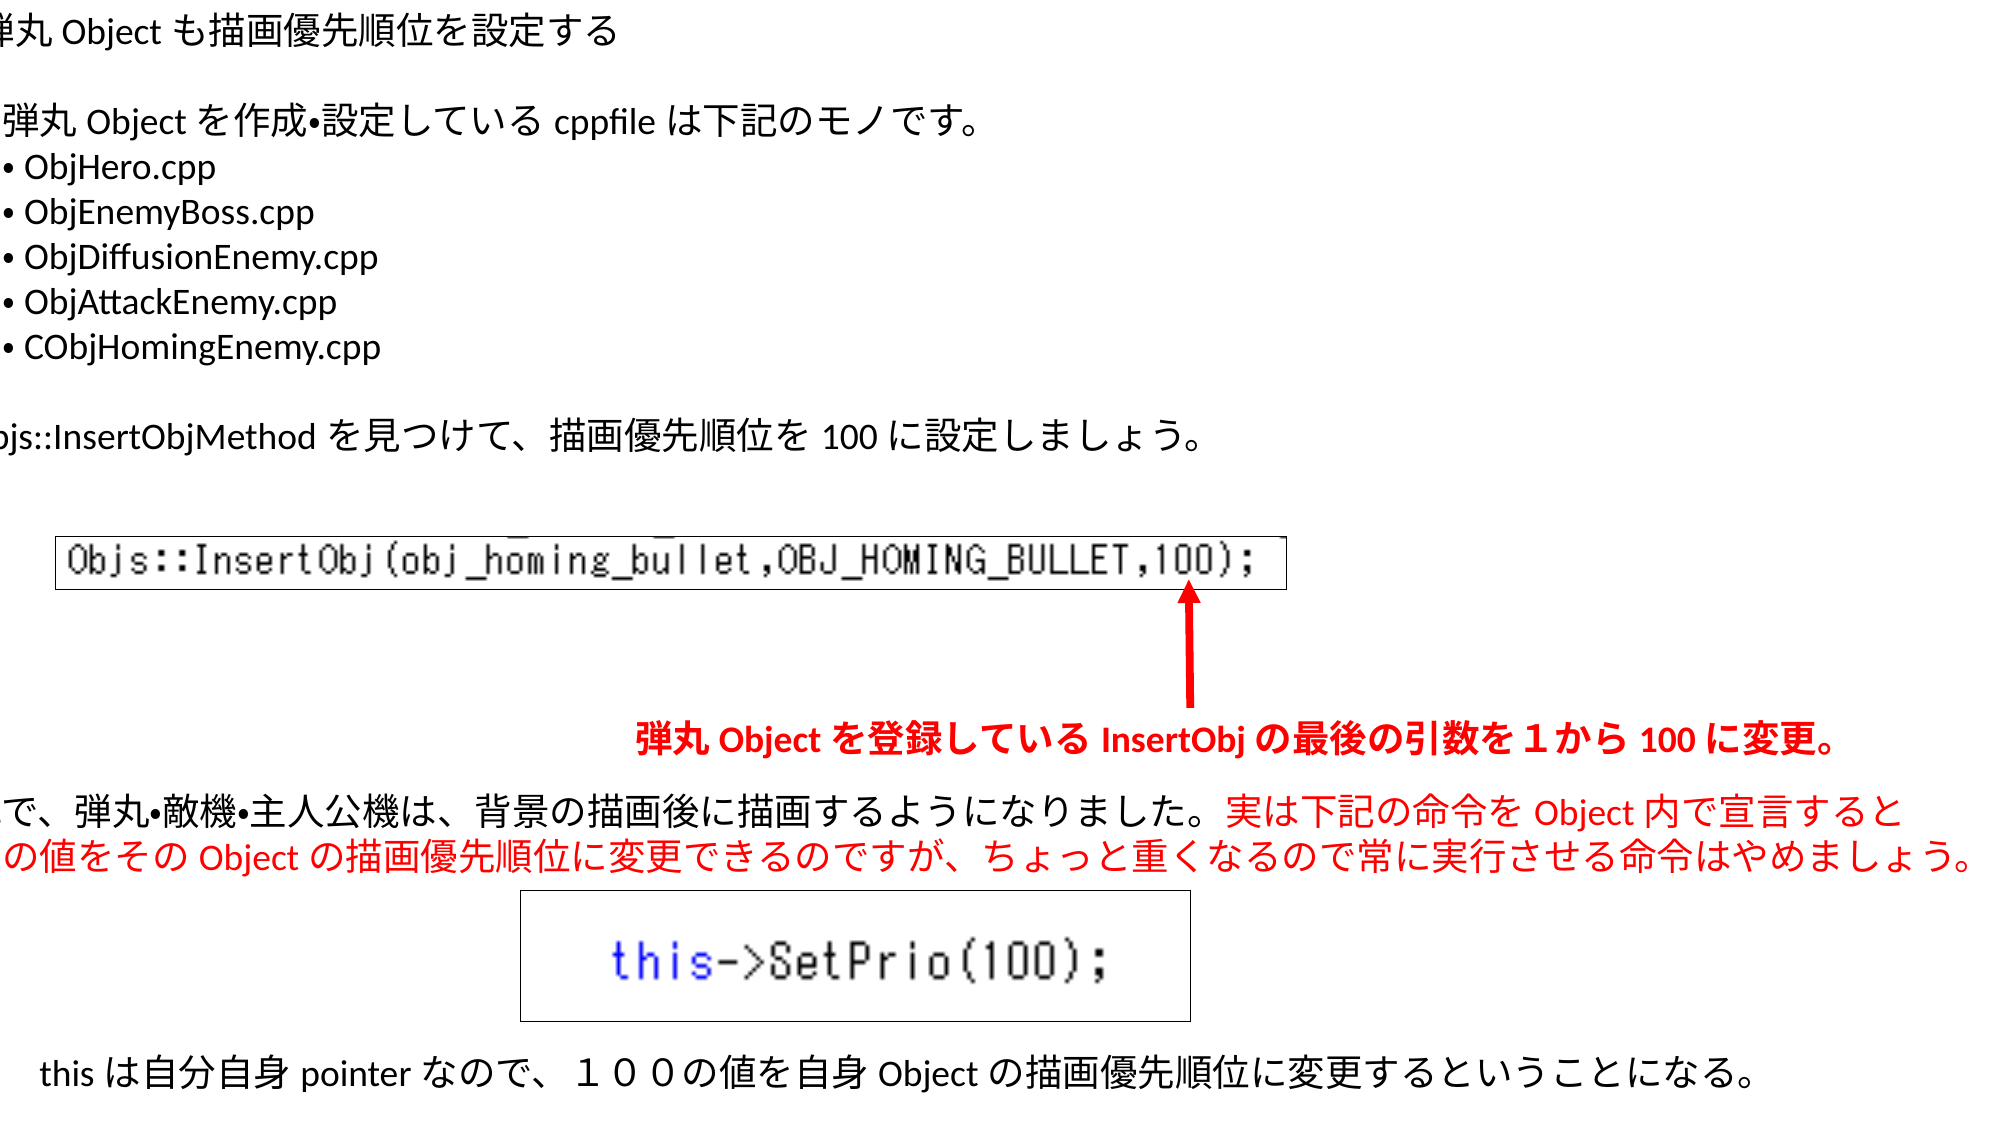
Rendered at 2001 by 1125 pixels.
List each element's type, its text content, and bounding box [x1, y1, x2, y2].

picture [55, 536, 1287, 590]
picture [520, 890, 1191, 1022]
text_box 弾丸Objectを登録しているInsertObjの最後の引数を１から100に変更。 [620, 707, 1870, 780]
text_box ・弾丸Objectも描画優先順位を設定する 弾丸Objectを作成・設定しているcppfileは下記のモノです。 ・ObjHero.cpp ・ObjEnemyBoss.cpp ・ObjDiffusionEnemy.cpp ・ObjAttackEnemy.cpp ・CObjHomingEnemy.cpp Objs::InsertObjMethodを見つけて、描画優先順位を100に設定しましょう。 [0, 0, 1237, 465]
text_box thisは自分自身pointerなので、１００の値を自身Objectの描画優先順位に変更するということになる。 [24, 1041, 1790, 1102]
text_box これで、弾丸・敵機・主人公機は、背景の描画後に描画するようになりました。実は下記の命令をObject内で宣言すると 引数の値をそのObjectの描画優先順位に変更できるのですが、ちょっと重くなるので常に実行させる命令はやめましょう。 [0, 780, 2000, 931]
